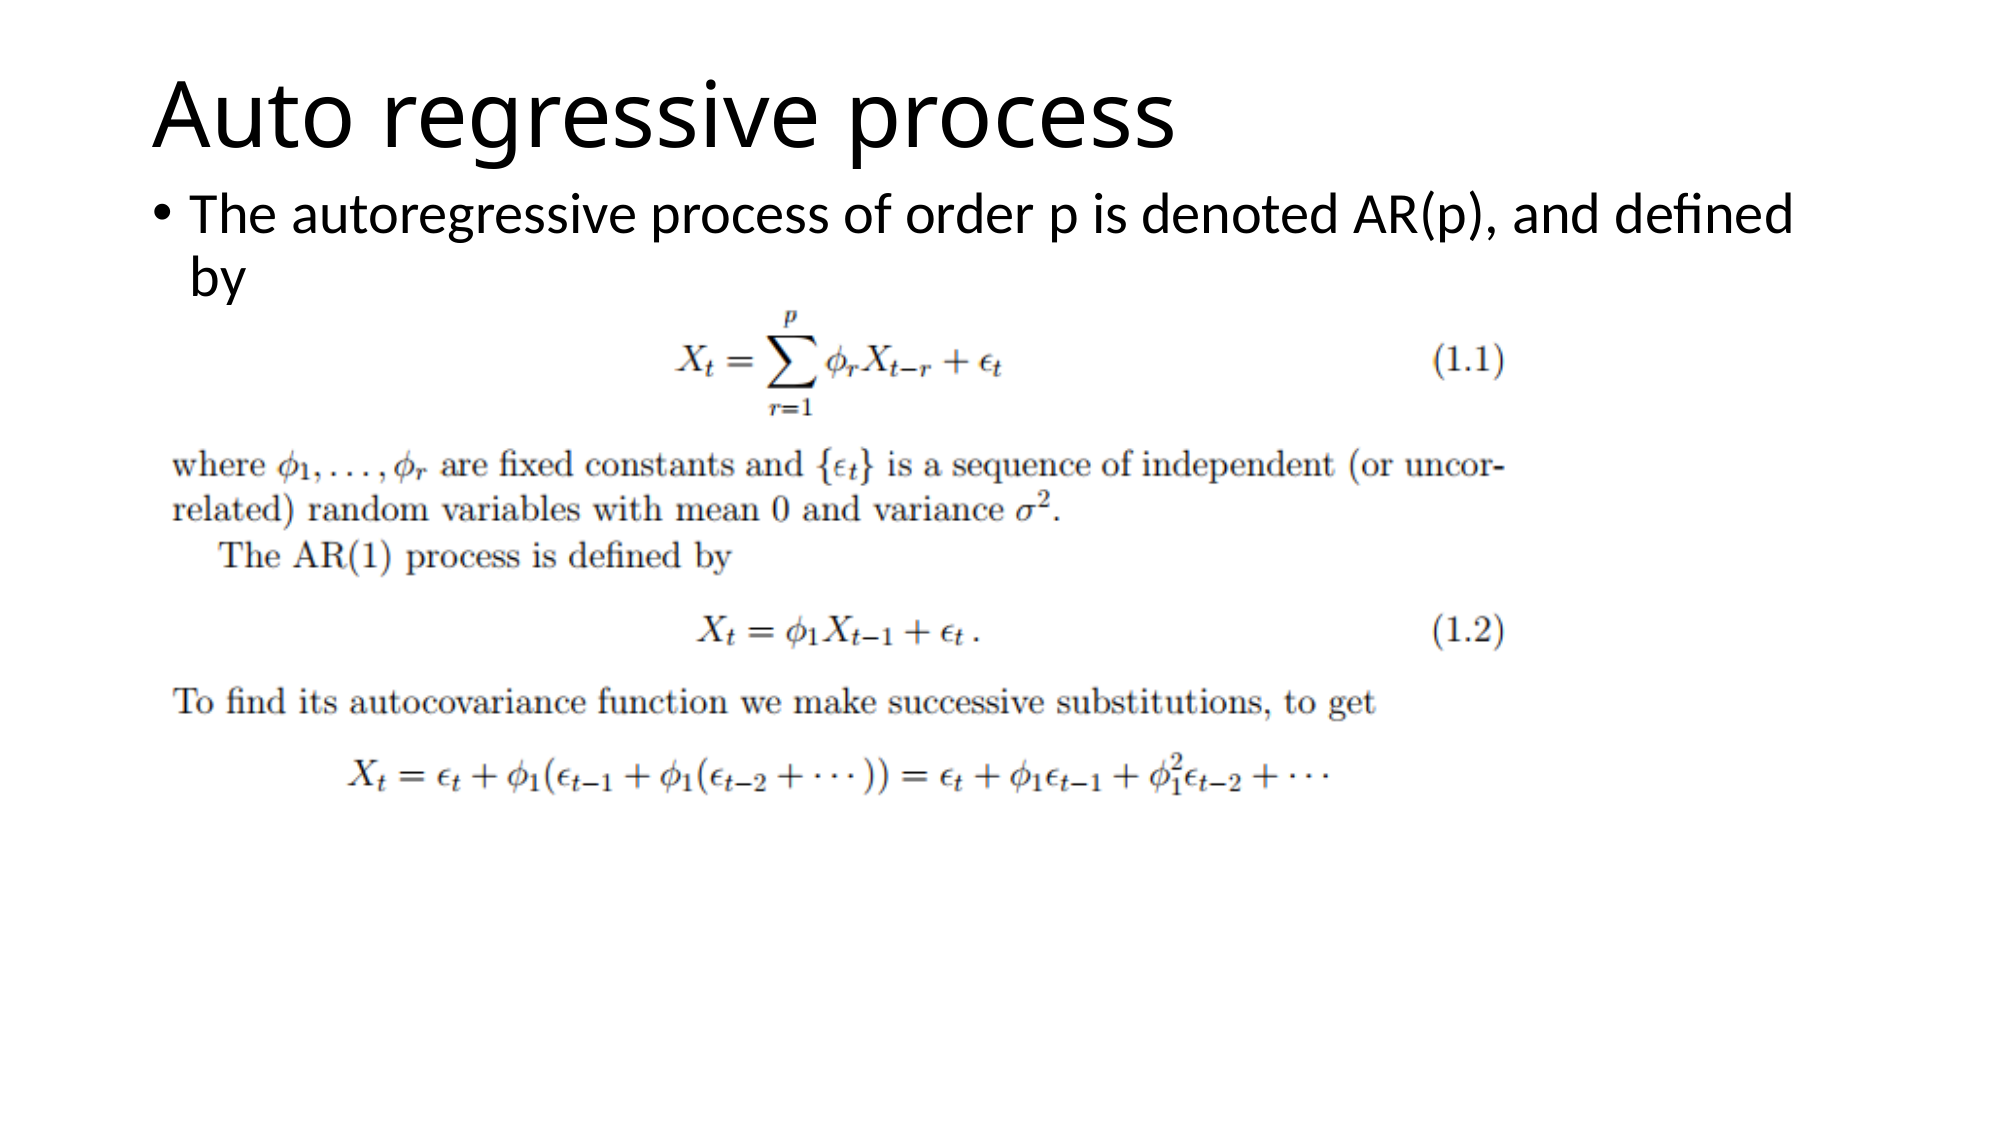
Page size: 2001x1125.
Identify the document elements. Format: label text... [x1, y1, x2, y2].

picture [152, 305, 1571, 813]
title Auto regressive process [137, 59, 1863, 175]
list The autoregressive process of order p is denoted AR(p), and defined by [137, 175, 1863, 1014]
